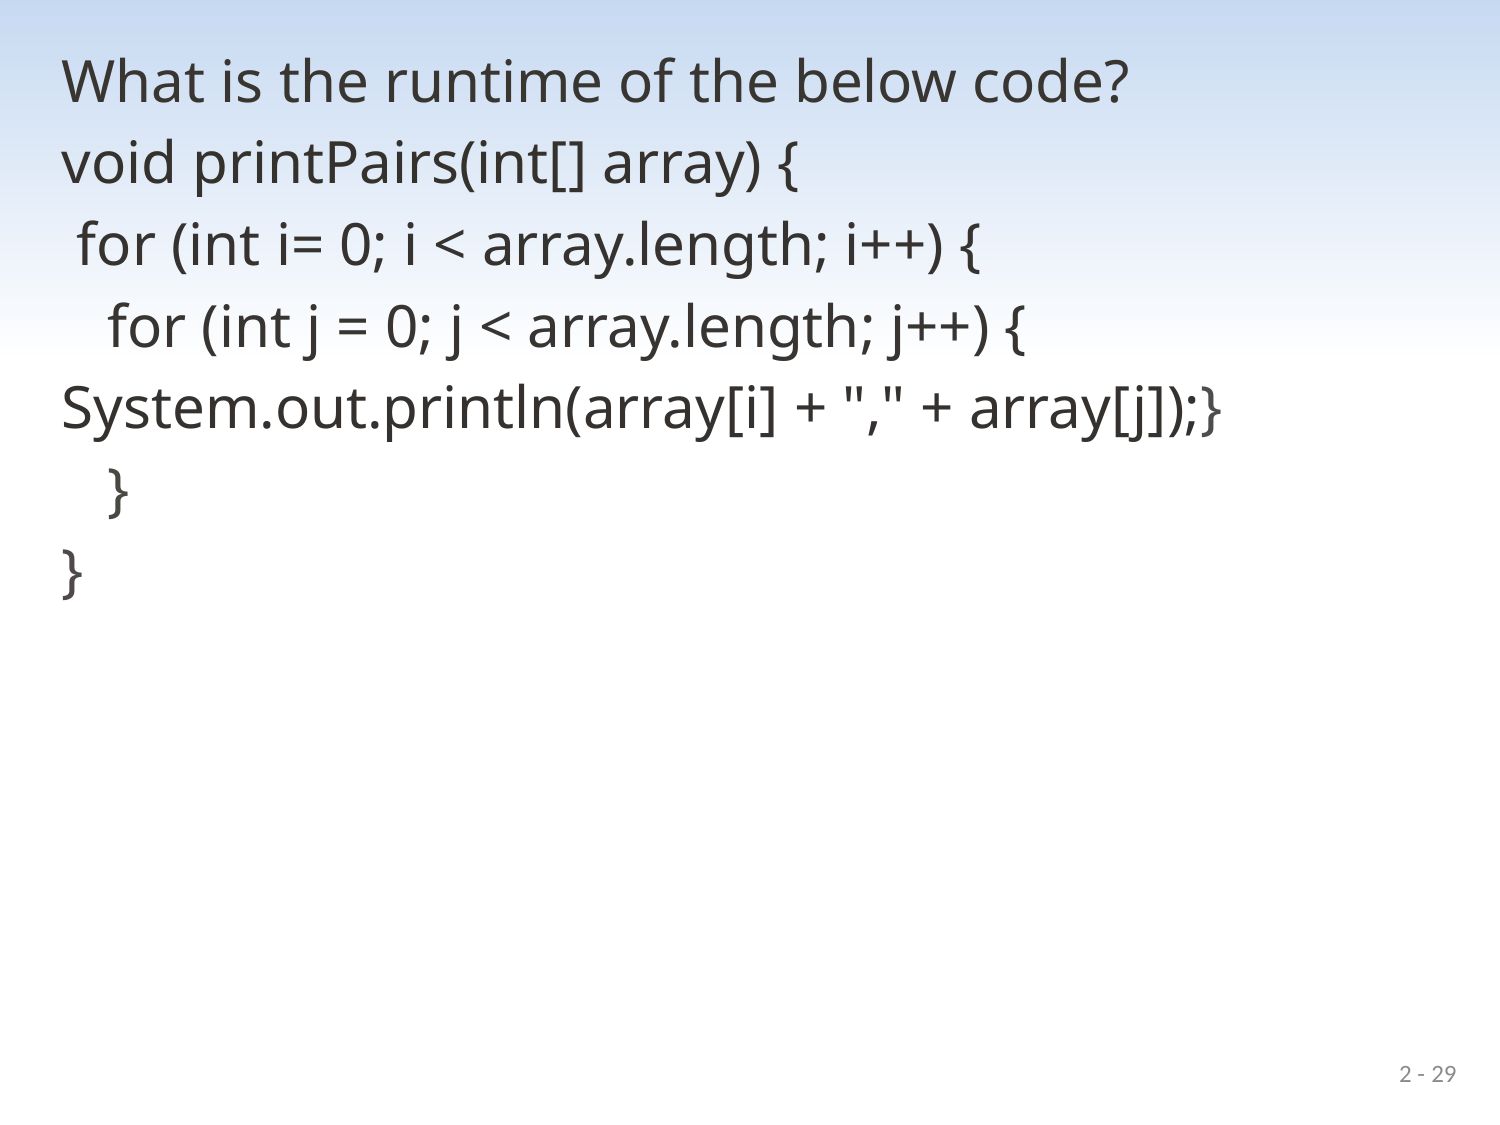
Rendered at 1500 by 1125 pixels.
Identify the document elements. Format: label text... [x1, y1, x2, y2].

list What is the runtime of the below code? void printPairs(int[] array) { for (int i= 0; i < array.length; i++) { for (int j = 0; j < array.length; j++) { System.out.println(array[i] + "," + array[j]);} } } [46, 36, 1473, 874]
slide_number 2 - 29 [1121, 1042, 1472, 1103]
